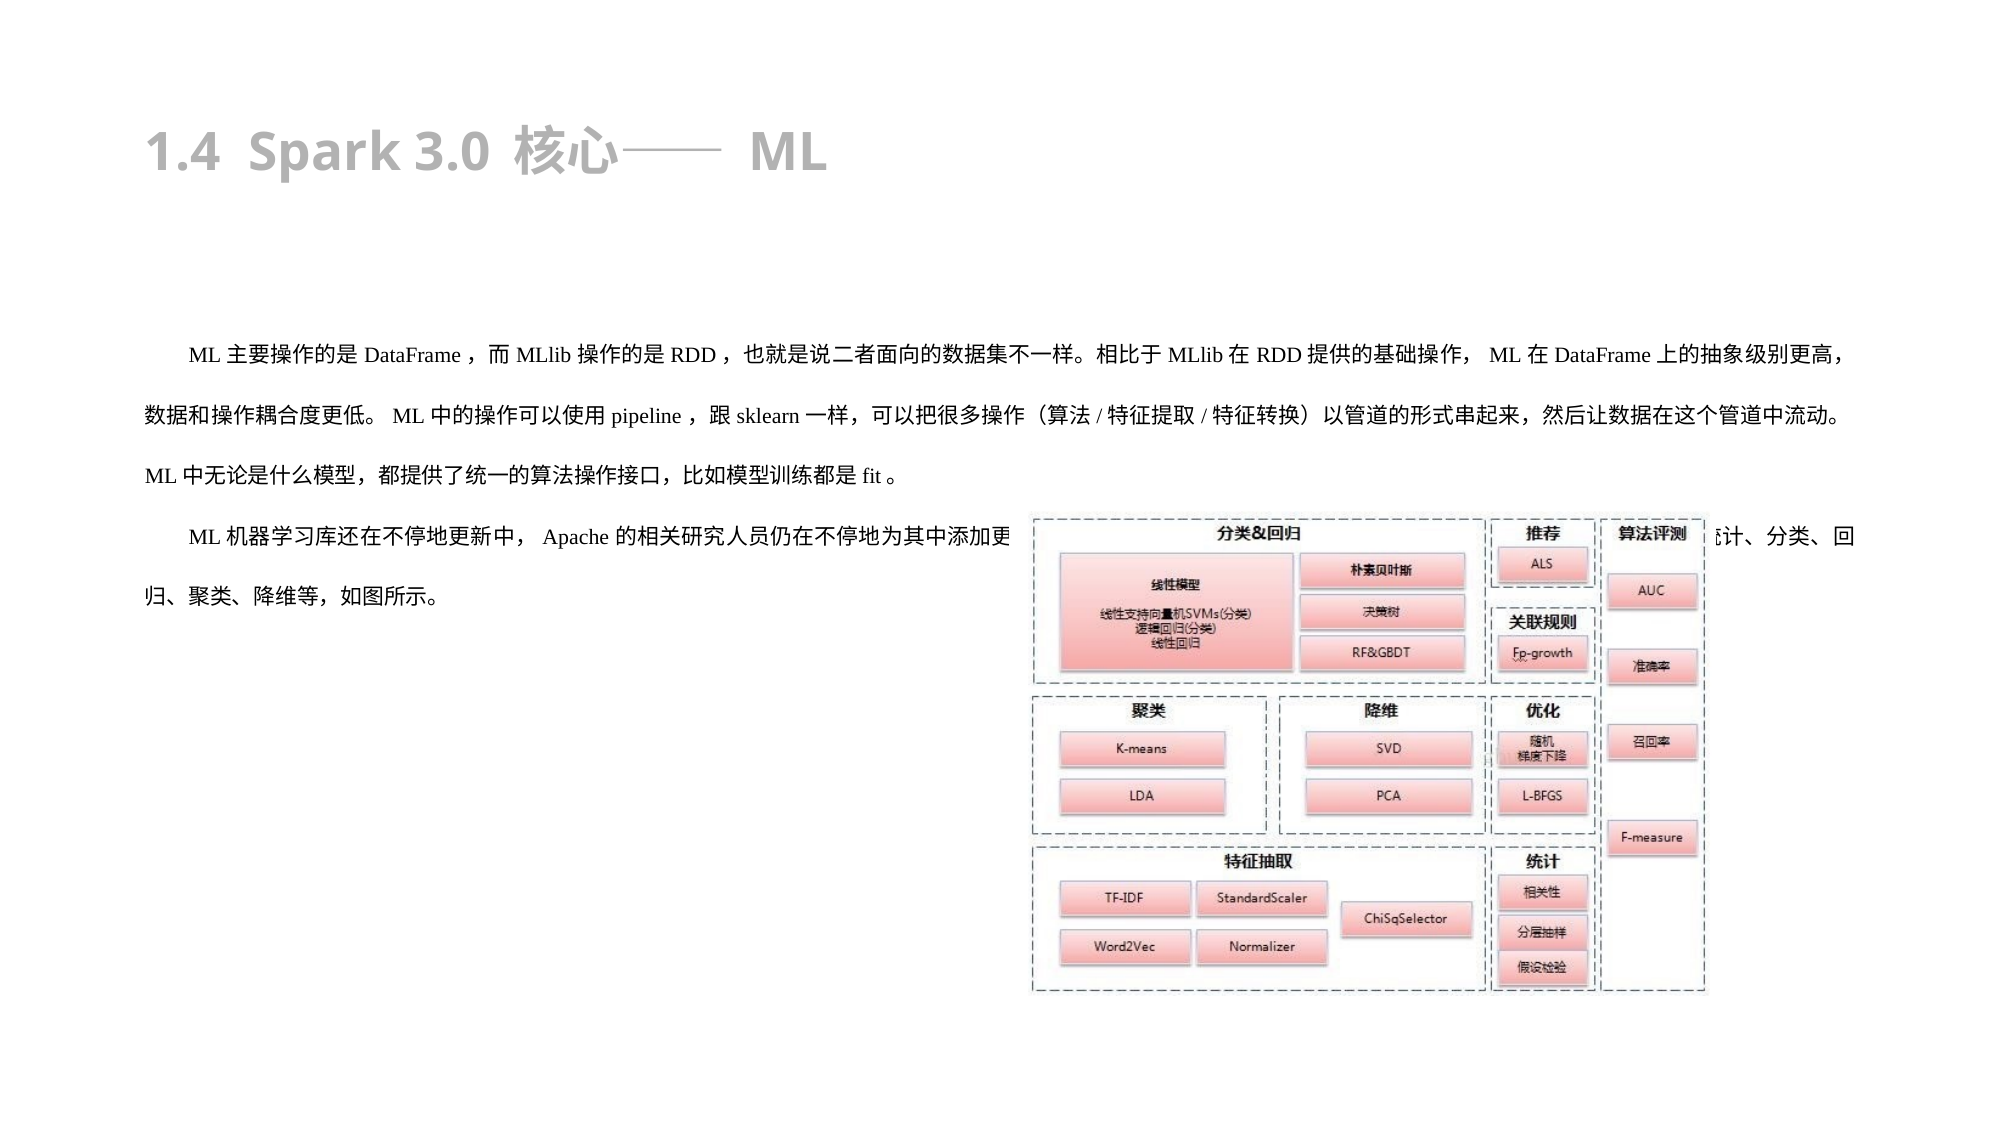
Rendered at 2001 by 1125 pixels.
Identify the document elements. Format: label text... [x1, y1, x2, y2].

title 1.4 Spark 3.0核心——ML [136, 59, 1863, 278]
picture [1009, 491, 1716, 996]
list ML主要操作的是DataFrame，而MLlib操作的是RDD，也就是说二者面向的数据集不一样。相比于MLlib在RDD提供的基础操作，ML在DataFrame上的抽象级别更高，数据和操作耦合度更低。ML中的操作可以使用pipeline，跟sklearn一样，可以把很多操作（算法/特征提取/特征转换）以管道的形式串起来，然后让数据在这个管道中流动。ML中无论是什么模型，都提供了统一的算法操作接口，比如模型训练都是fit。 ML机器学习库还在不停地更新中，Apache的相关研究人员仍在不停地为其中添加更多的机器学习算法。目前ML中已经有通用的学习算法和工具类，包括统计、分类、回归、聚类、降维等，如图所示。 [136, 298, 1863, 550]
